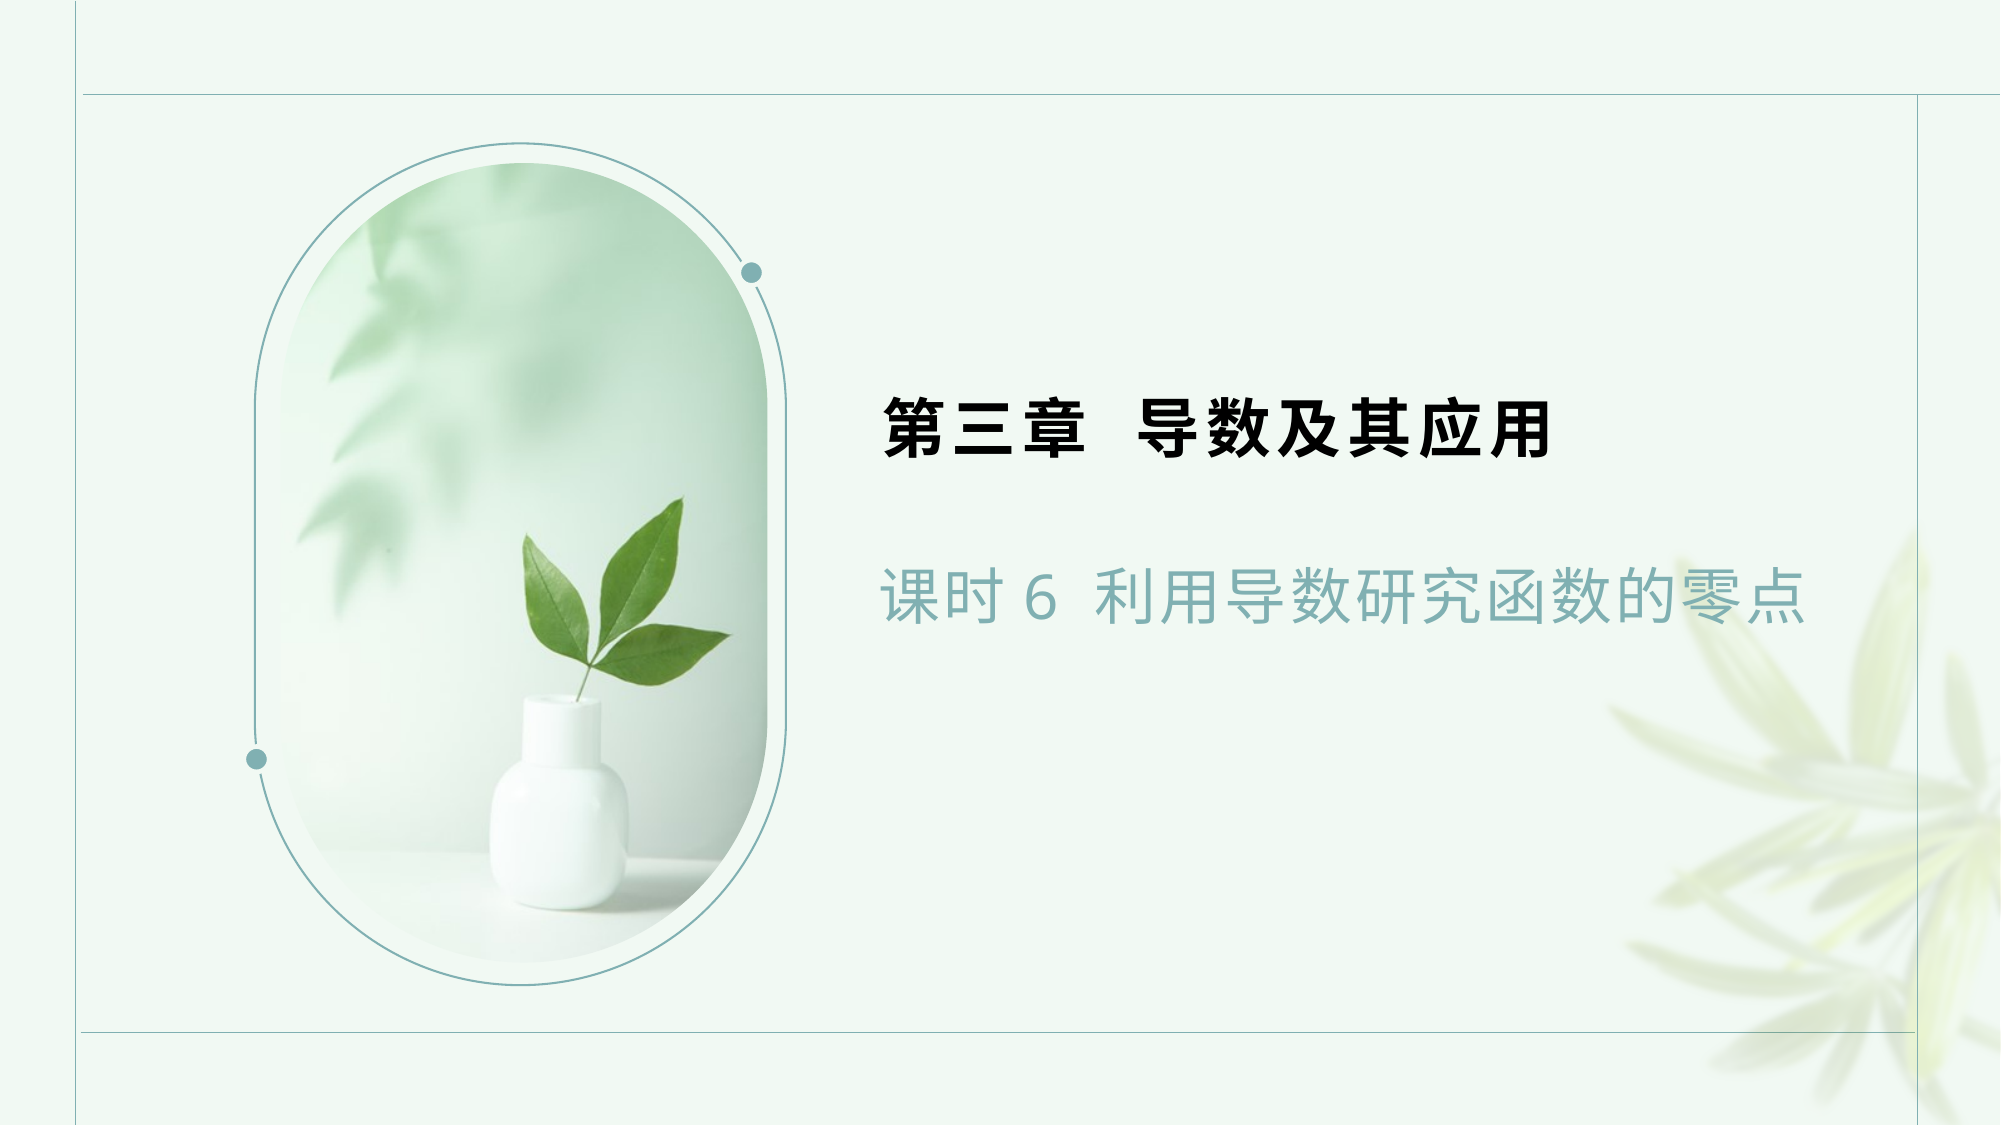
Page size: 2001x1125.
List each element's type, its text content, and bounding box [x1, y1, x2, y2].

list 课时6 利用导数研究函数的零点 [879, 519, 1864, 730]
list 第三章 导数及其应用 [881, 382, 1909, 472]
picture [280, 163, 768, 963]
